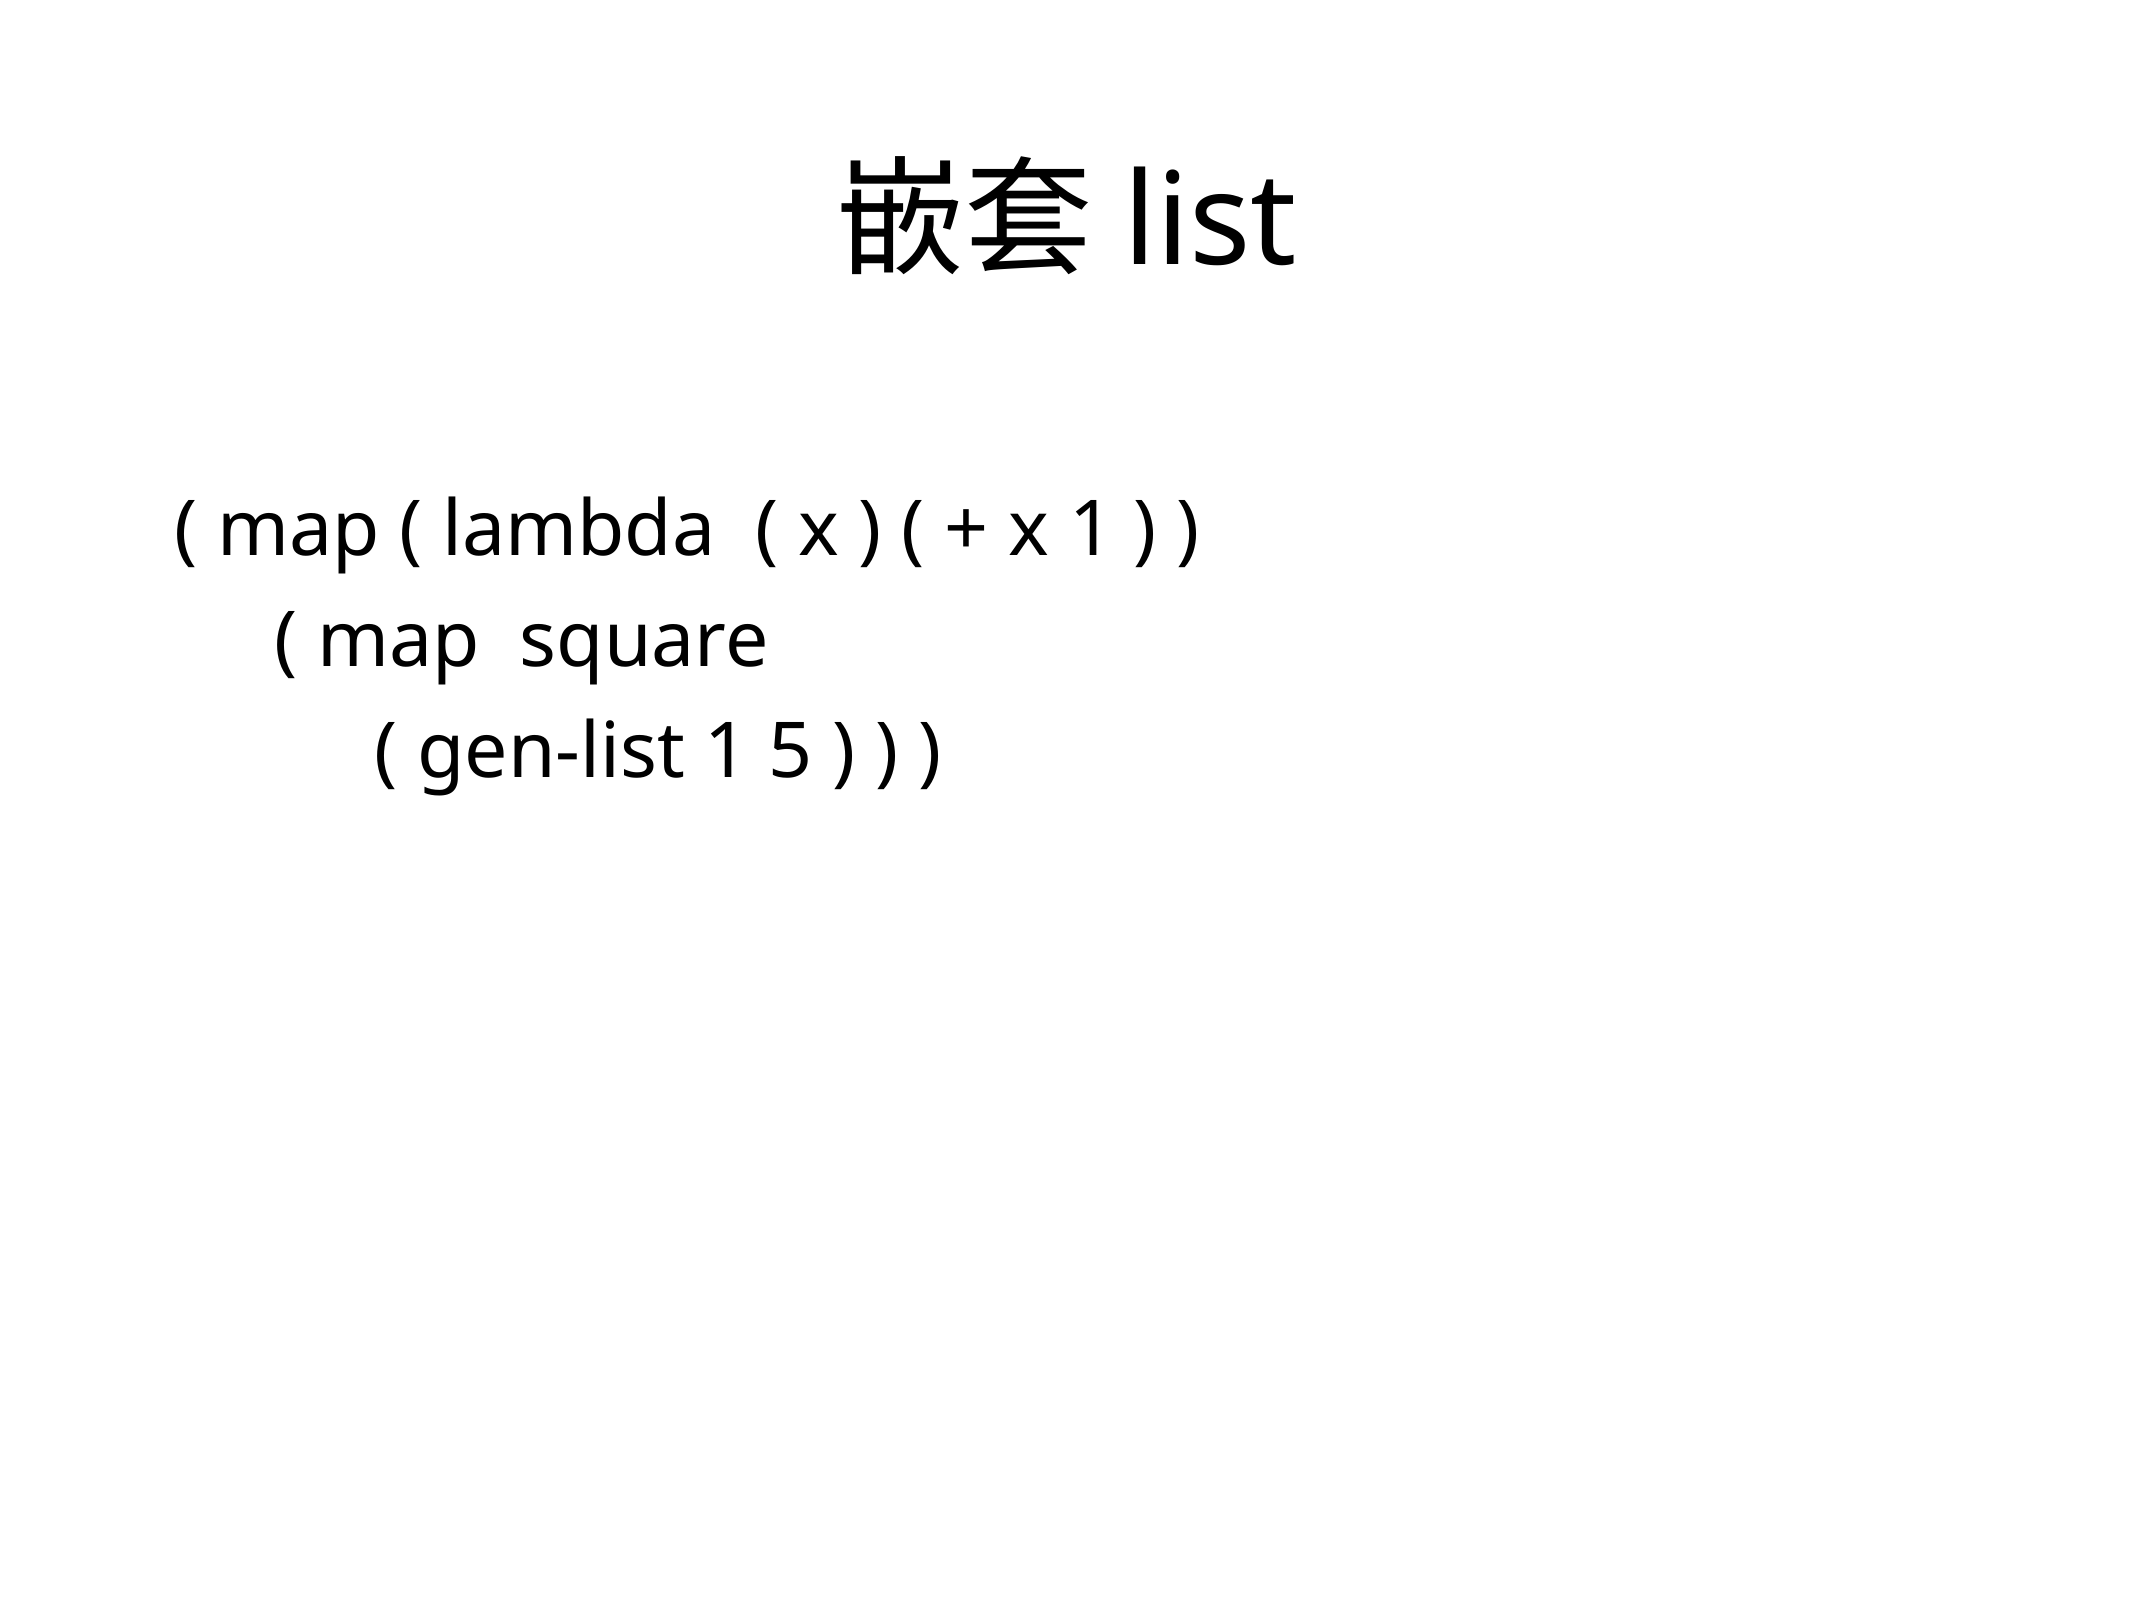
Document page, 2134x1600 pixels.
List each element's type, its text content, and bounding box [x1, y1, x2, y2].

subtitle ( map ( lambda ( x ) ( + x 1 ) ) ( map square ( gen-list 1 5 ) ) ) [166, 451, 1968, 812]
title 嵌套list [207, 129, 1926, 300]
